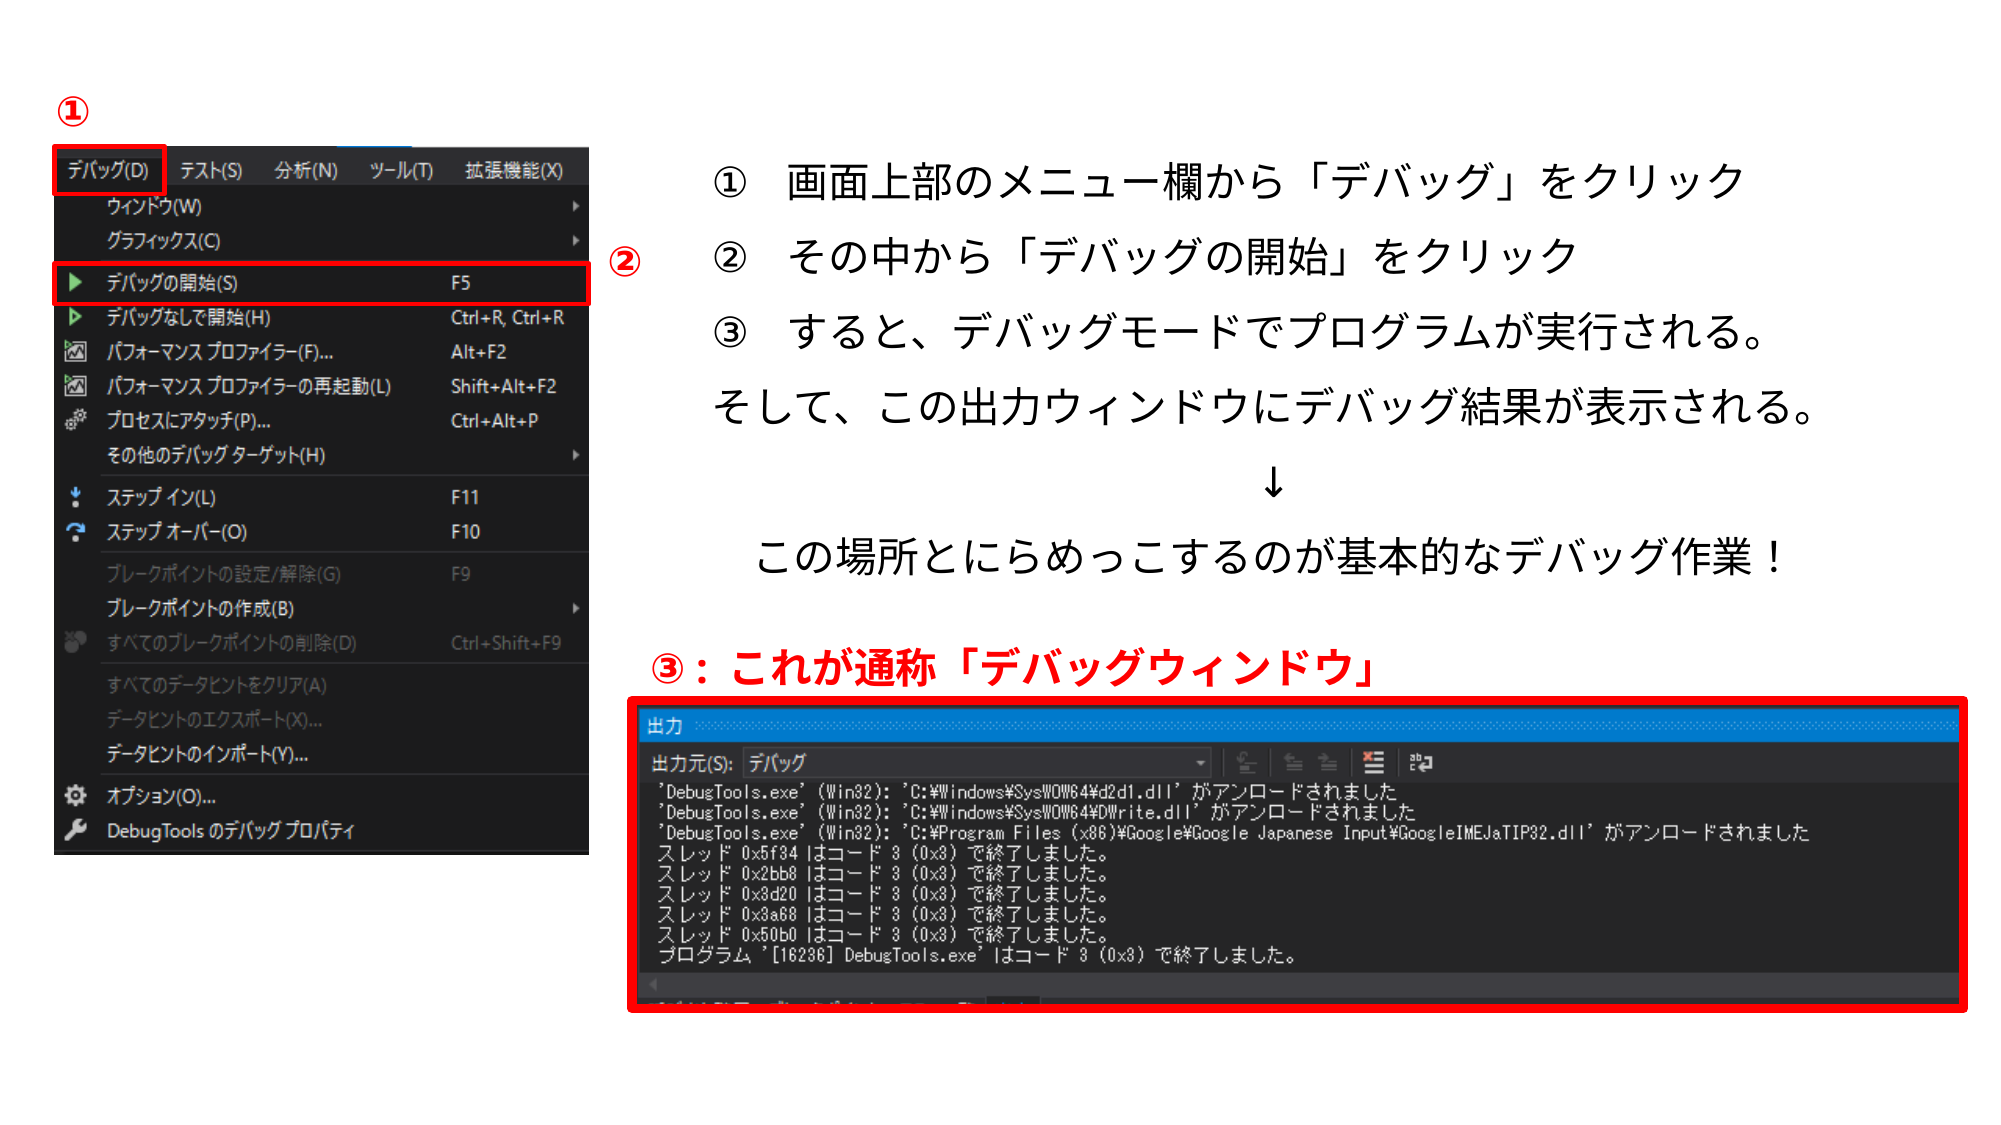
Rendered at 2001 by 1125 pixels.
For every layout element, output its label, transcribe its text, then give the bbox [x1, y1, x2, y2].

text_box ③ : これが通称「デバッグウィンドウ」 [635, 634, 1412, 700]
text_box ② [592, 227, 658, 293]
text_box 画面上部のメニュー欄から「デバッグ」をクリック その中から「デバッグの開始」をクリック すると、デバッグモードでプログラムが実行される。 そして、この出力ウィンドウにデバッグ結果が表示される。 ↓ この場所とにらめっこするのが基本的なデバッグ作業！ [696, 123, 1851, 589]
picture [631, 700, 1964, 1009]
picture [54, 146, 589, 855]
text_box ① [40, 77, 106, 142]
